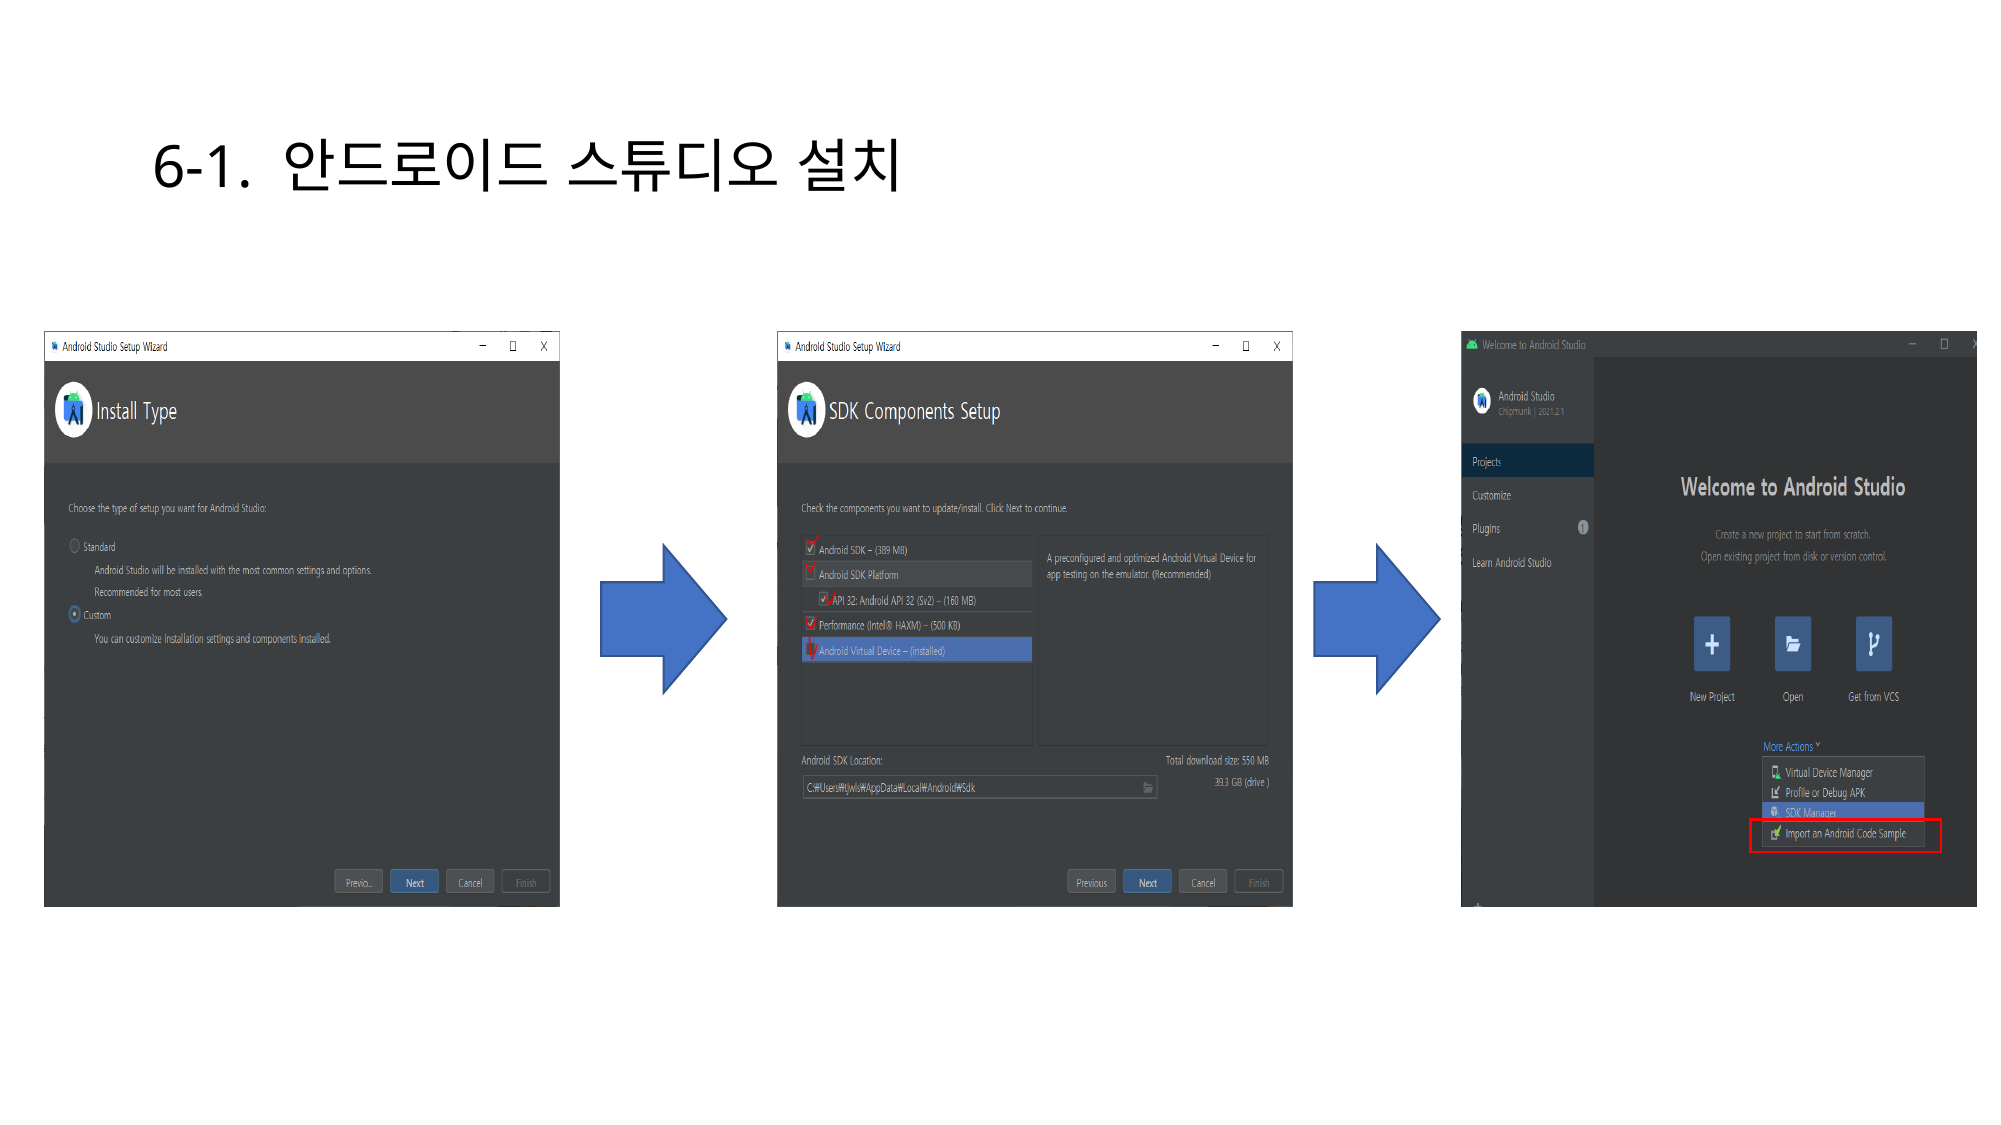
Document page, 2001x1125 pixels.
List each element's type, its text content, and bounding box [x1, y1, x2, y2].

picture [1461, 331, 1977, 907]
text_box [1313, 542, 1442, 696]
picture [44, 331, 560, 907]
text_box [600, 542, 728, 696]
title 6-1. 안드로이드 스튜디오 설치 [137, 59, 1863, 278]
picture [777, 331, 1293, 907]
